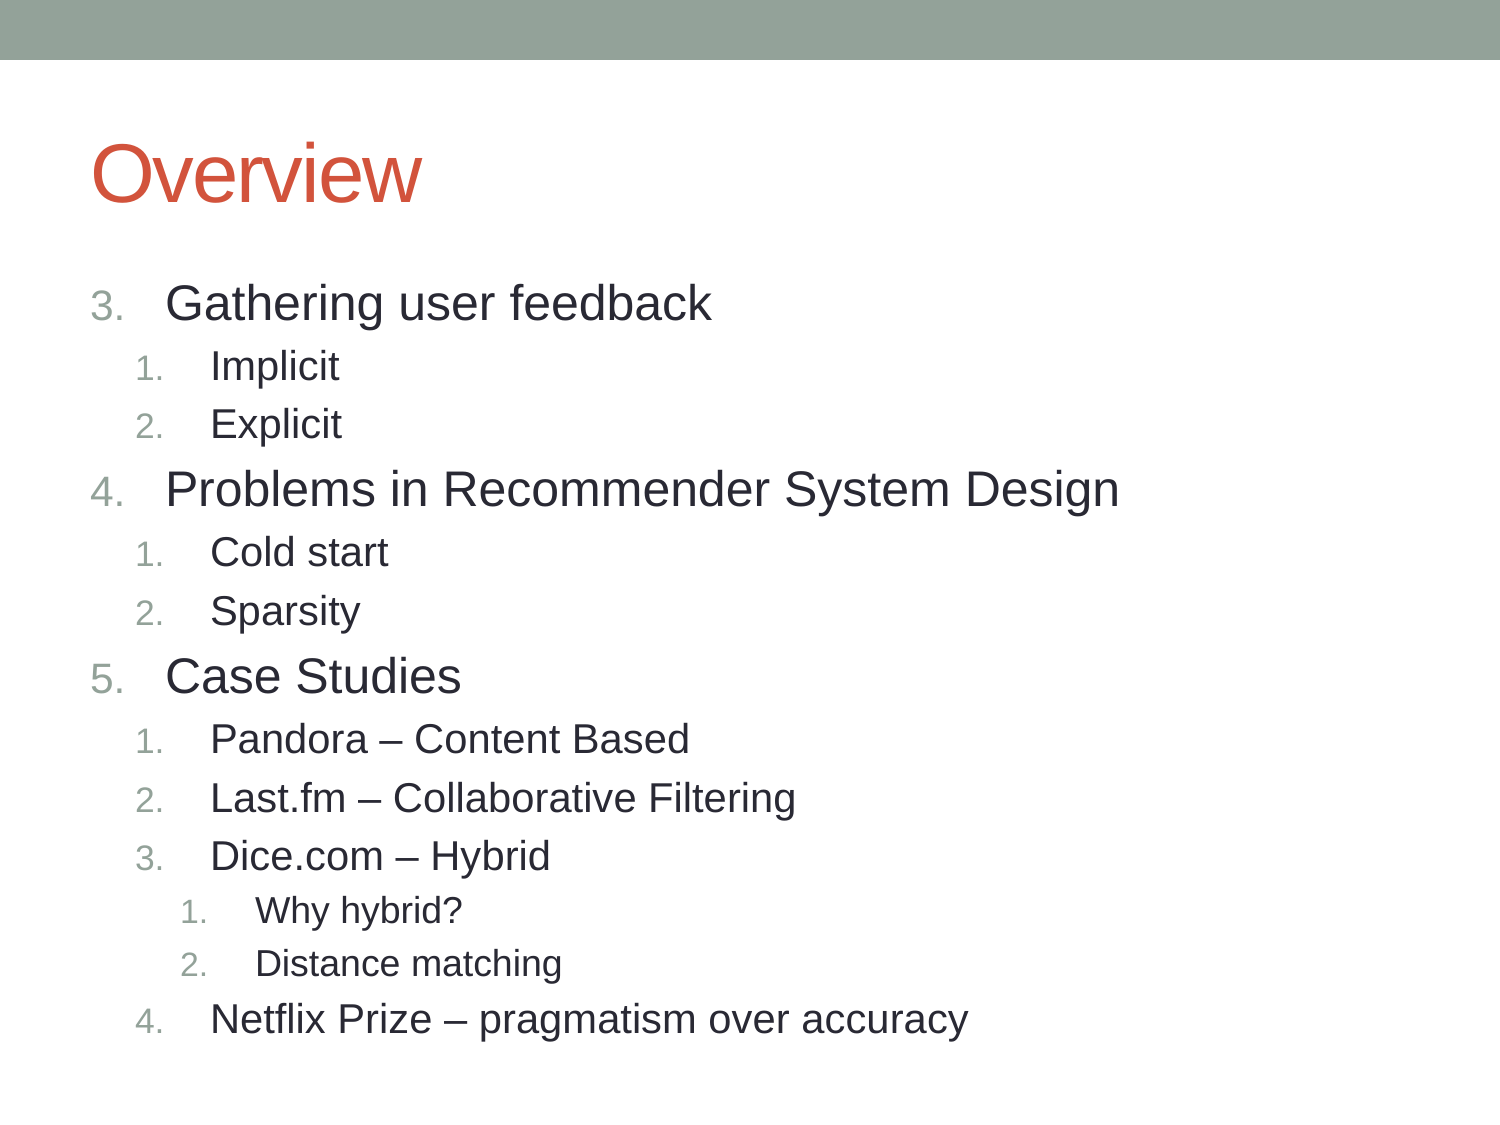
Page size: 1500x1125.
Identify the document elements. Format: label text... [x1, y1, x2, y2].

title Overview [75, 87, 1425, 250]
list Gathering user feedback Implicit Explicit Problems in Recommender System Design Cold start Sparsity Case Studies Pandora – Content Based Last.fm – Collaborative Filtering Dice.com – Hybrid Why hybrid? Distance matching Netflix Prize – pragmatism over accuracy [75, 262, 1425, 1063]
